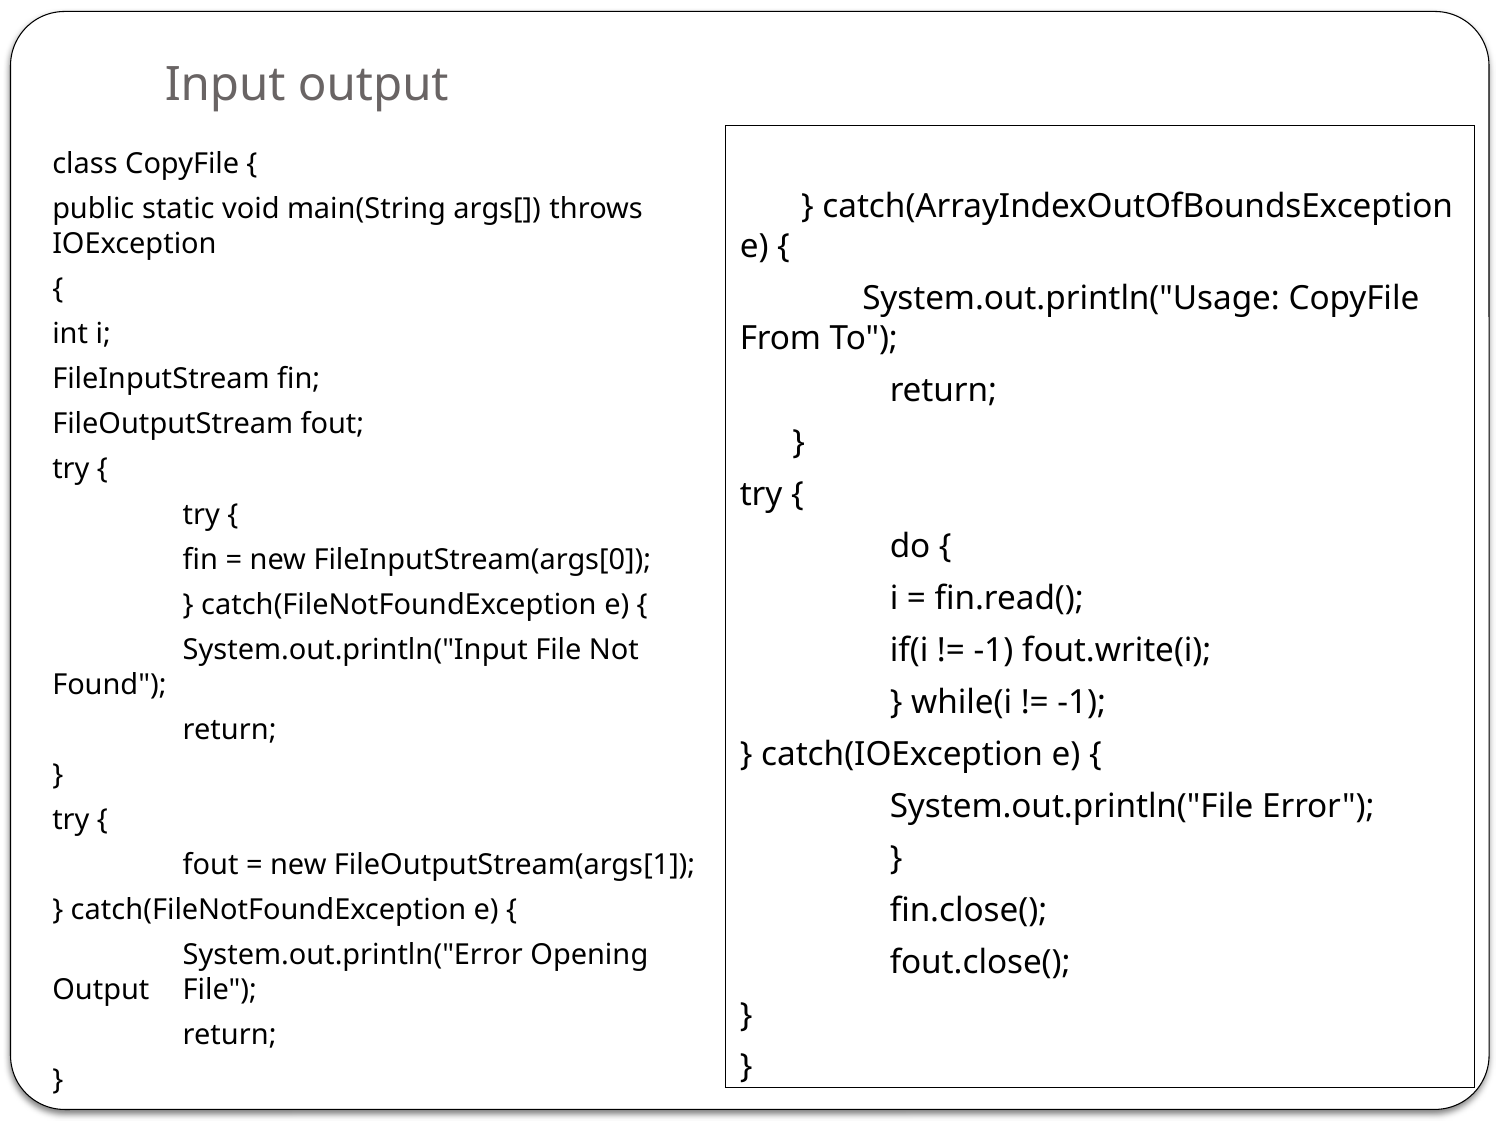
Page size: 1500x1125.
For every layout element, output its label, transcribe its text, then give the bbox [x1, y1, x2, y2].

title Input output [150, 45, 1425, 125]
list } catch(ArrayIndexOutOfBoundsException e) { System.out.println("Usage: CopyFile From To"); return; } try { do { i = fin.read(); if(i != -1) fout.write(i); } while(i != -1); } catch(IOException e) { System.out.println("File Error"); } fin.close(); fout.close(); } } [725, 125, 1475, 1088]
list class CopyFile { public static void main(String args[]) throws IOException { int i; FileInputStream fin; FileOutputStream fout; try { try { fin = new FileInputStream(args[0]); } catch(FileNotFoundException e) { System.out.println("Input File Not Found"); return; } try { fout = new FileOutputStream(args[1]); } catch(FileNotFoundException e) { System.out.println("Error Opening Output File"); return; } [37, 137, 750, 1113]
